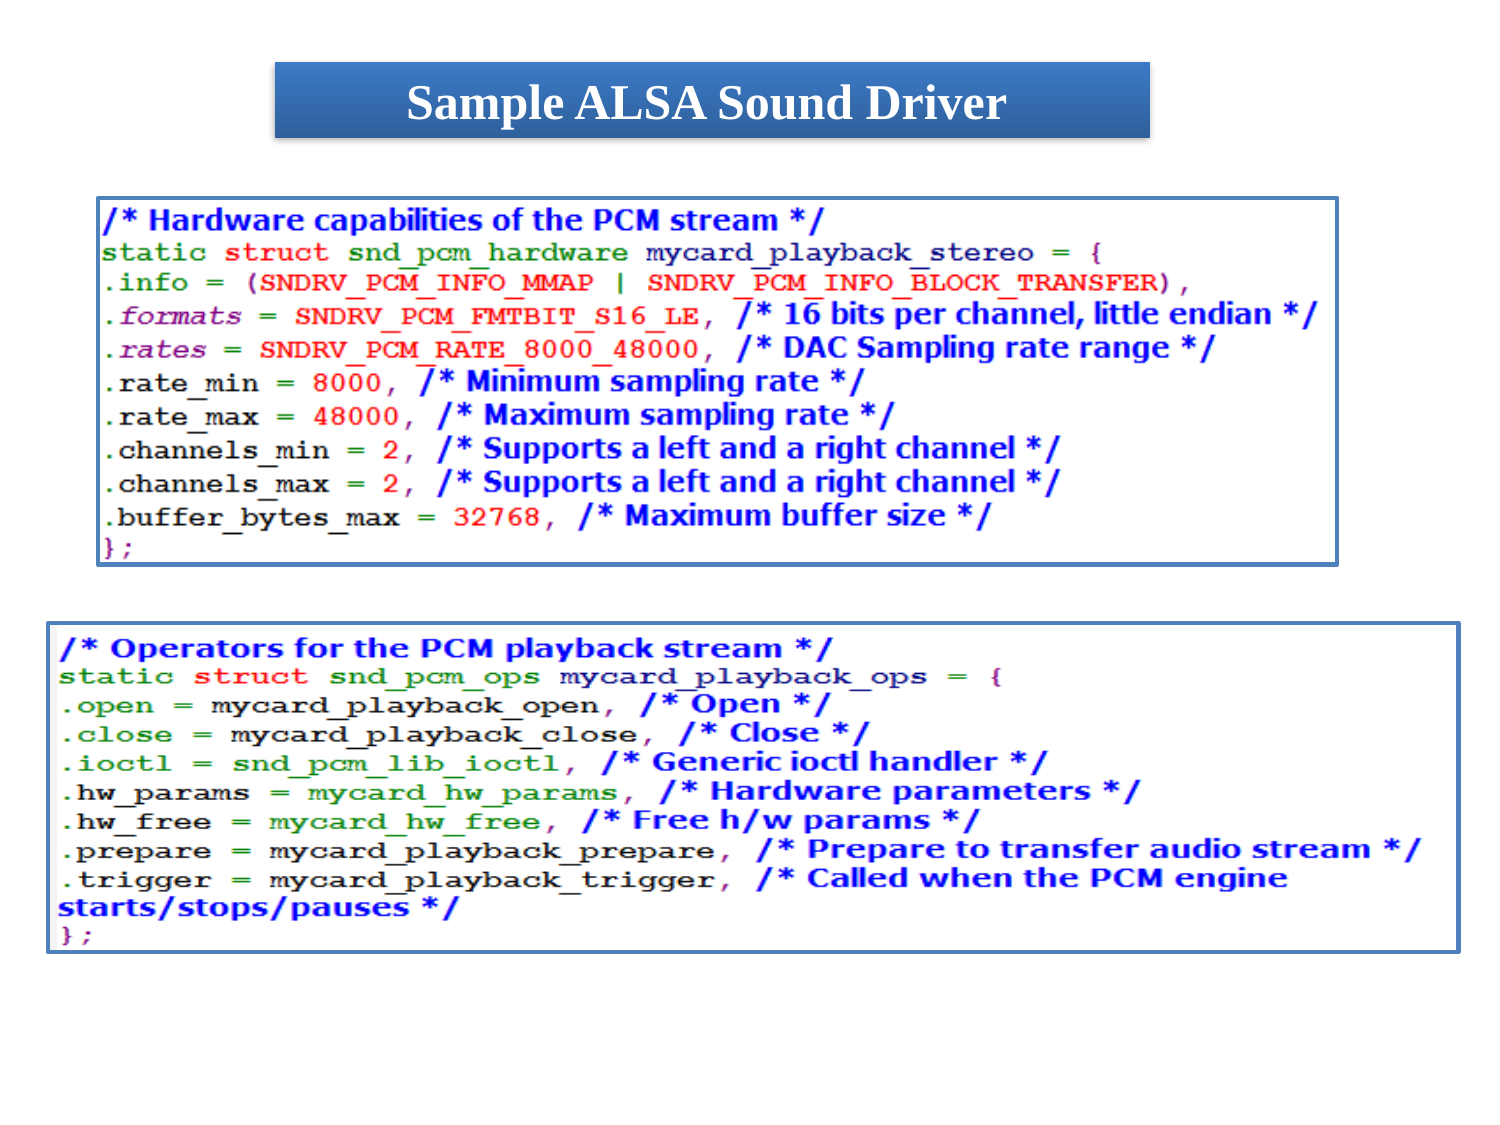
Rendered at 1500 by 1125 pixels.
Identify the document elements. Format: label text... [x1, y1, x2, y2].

picture [99, 199, 1336, 563]
text_box Sample ALSA Sound Driver [275, 62, 1150, 138]
picture [49, 624, 1457, 951]
